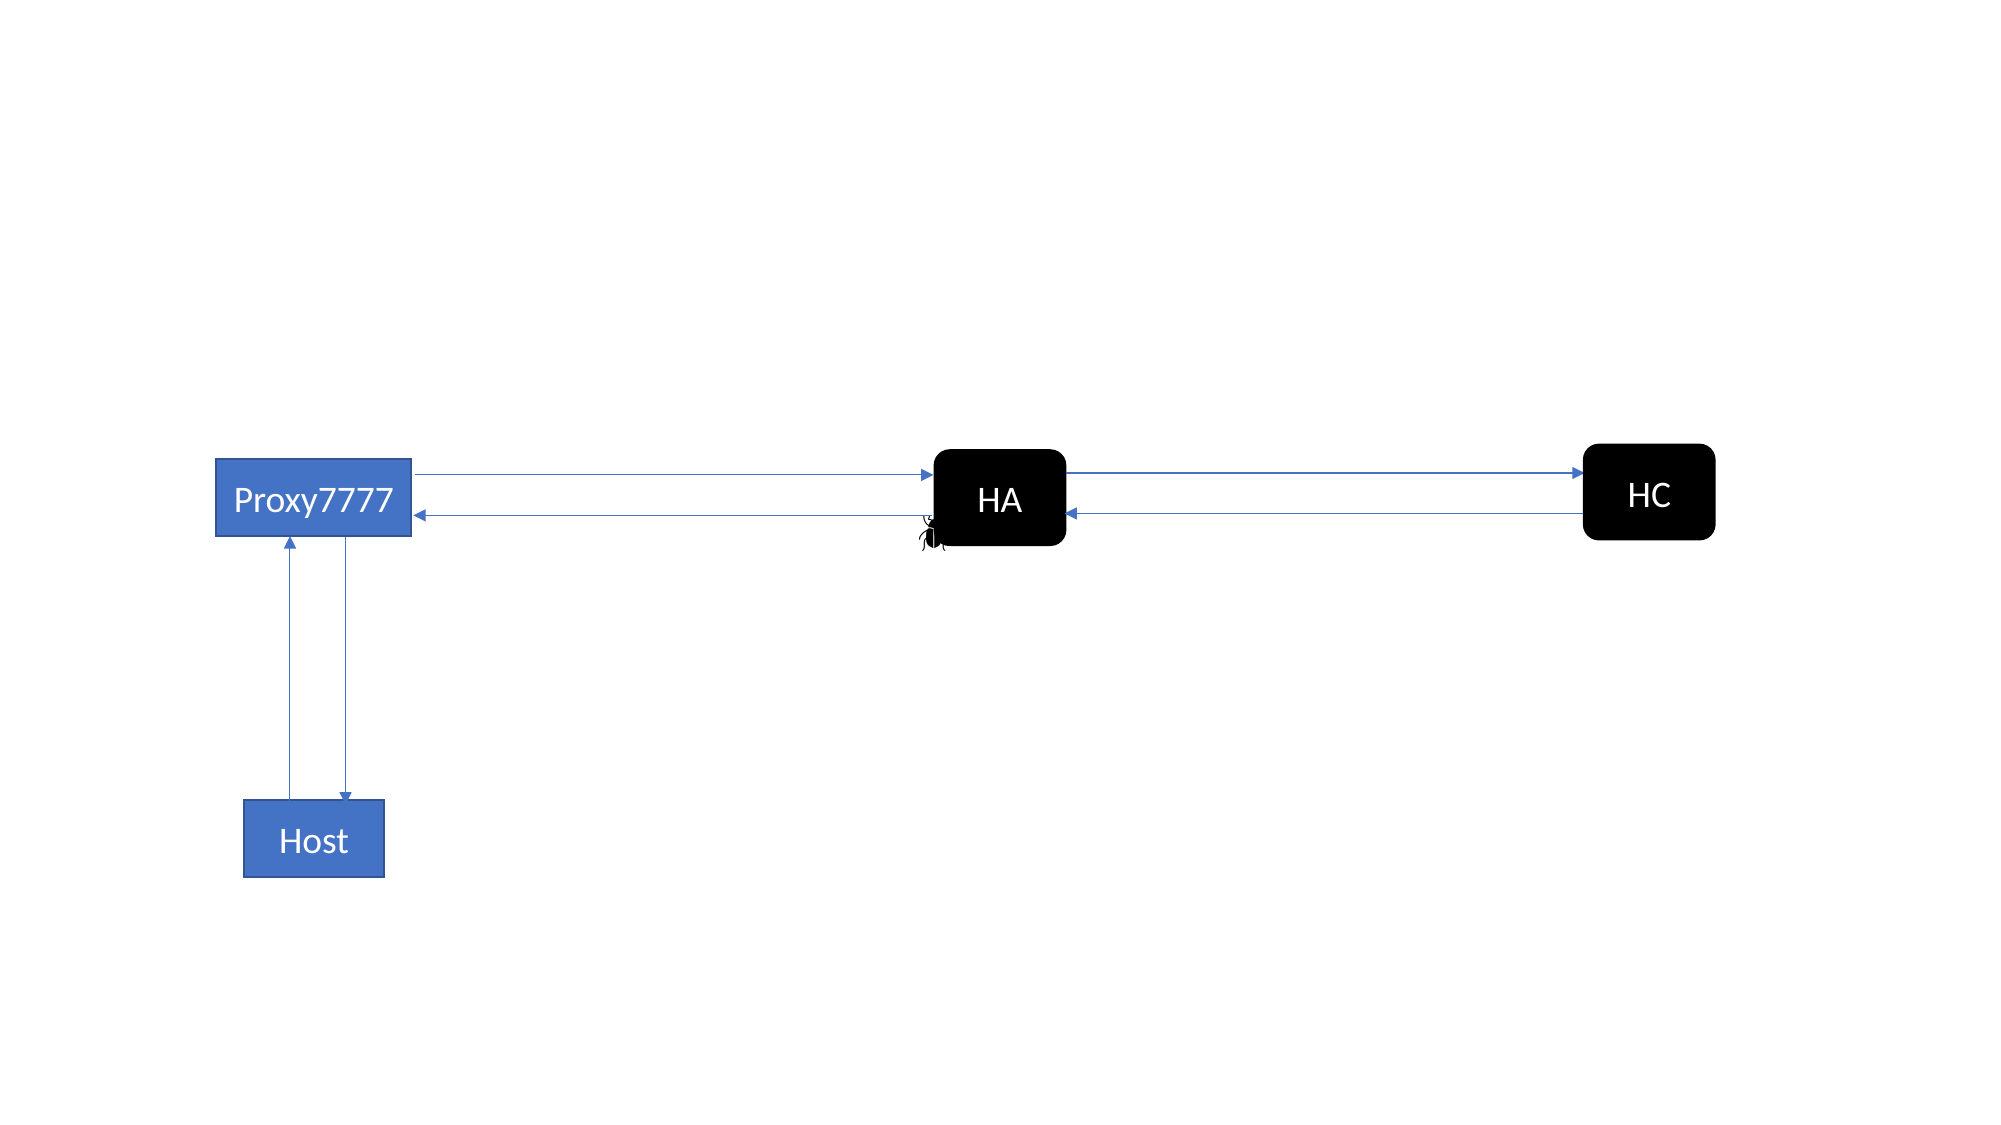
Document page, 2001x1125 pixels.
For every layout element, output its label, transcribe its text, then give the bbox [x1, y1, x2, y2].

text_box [183, 642, 452, 699]
text_box Proxy7777 [215, 458, 412, 537]
text_box HA [932, 448, 1068, 548]
text_box Host [243, 799, 385, 878]
text_box 🪲 [900, 501, 1034, 562]
text_box HC [1581, 442, 1717, 542]
